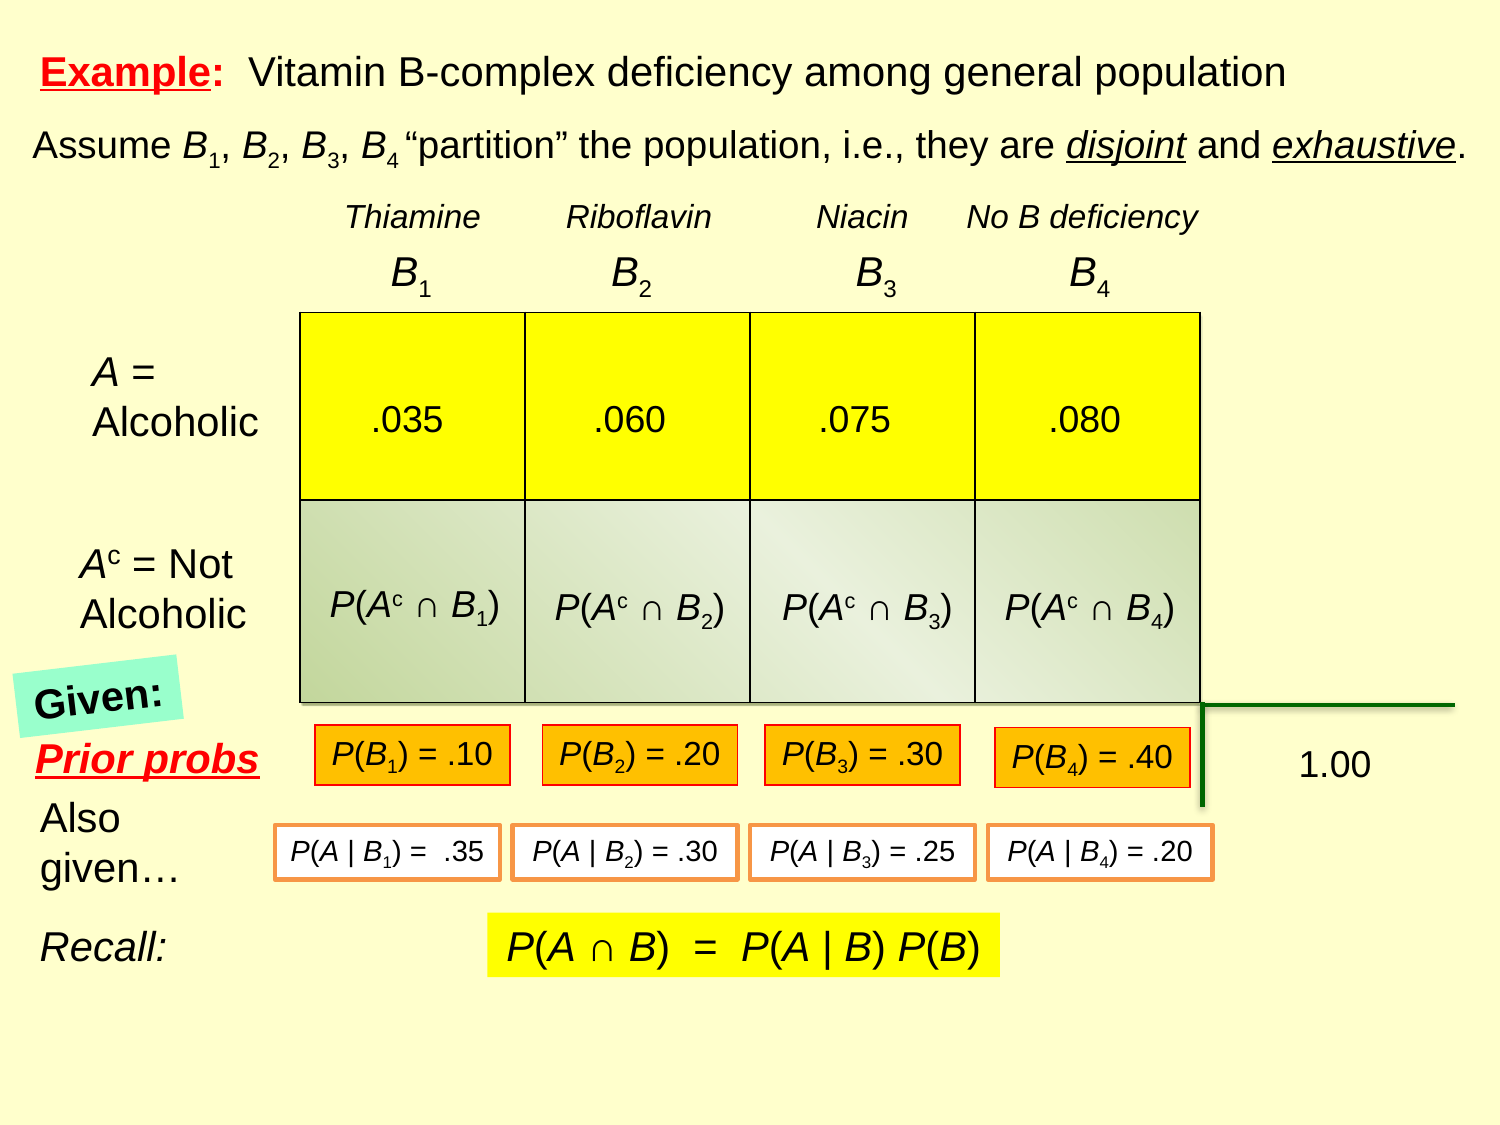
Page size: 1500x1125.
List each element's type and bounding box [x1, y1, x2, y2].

text_box [24, 912, 188, 978]
text_box [984, 575, 1195, 628]
text_box [762, 387, 958, 441]
text_box [309, 572, 520, 625]
table_header [526, 313, 749, 702]
text_box [487, 912, 1000, 978]
text_box [0, 112, 1500, 180]
text_box [24, 37, 1475, 103]
text_box [762, 575, 973, 628]
text_box [314, 724, 1191, 788]
text_box [12, 654, 275, 899]
text_box [1199, 702, 1456, 808]
text_box [534, 575, 745, 628]
text_box [77, 337, 288, 458]
text_box [324, 187, 501, 306]
text_box [274, 824, 1213, 876]
text_box [298, 310, 1202, 502]
table_header [301, 313, 524, 702]
text_box [992, 387, 1188, 441]
table_header [976, 313, 1199, 702]
table_header [751, 313, 974, 702]
text_box [64, 524, 275, 645]
text_box [312, 387, 510, 441]
text_box [774, 187, 1278, 306]
text_box [537, 387, 733, 441]
text_box [545, 187, 734, 306]
